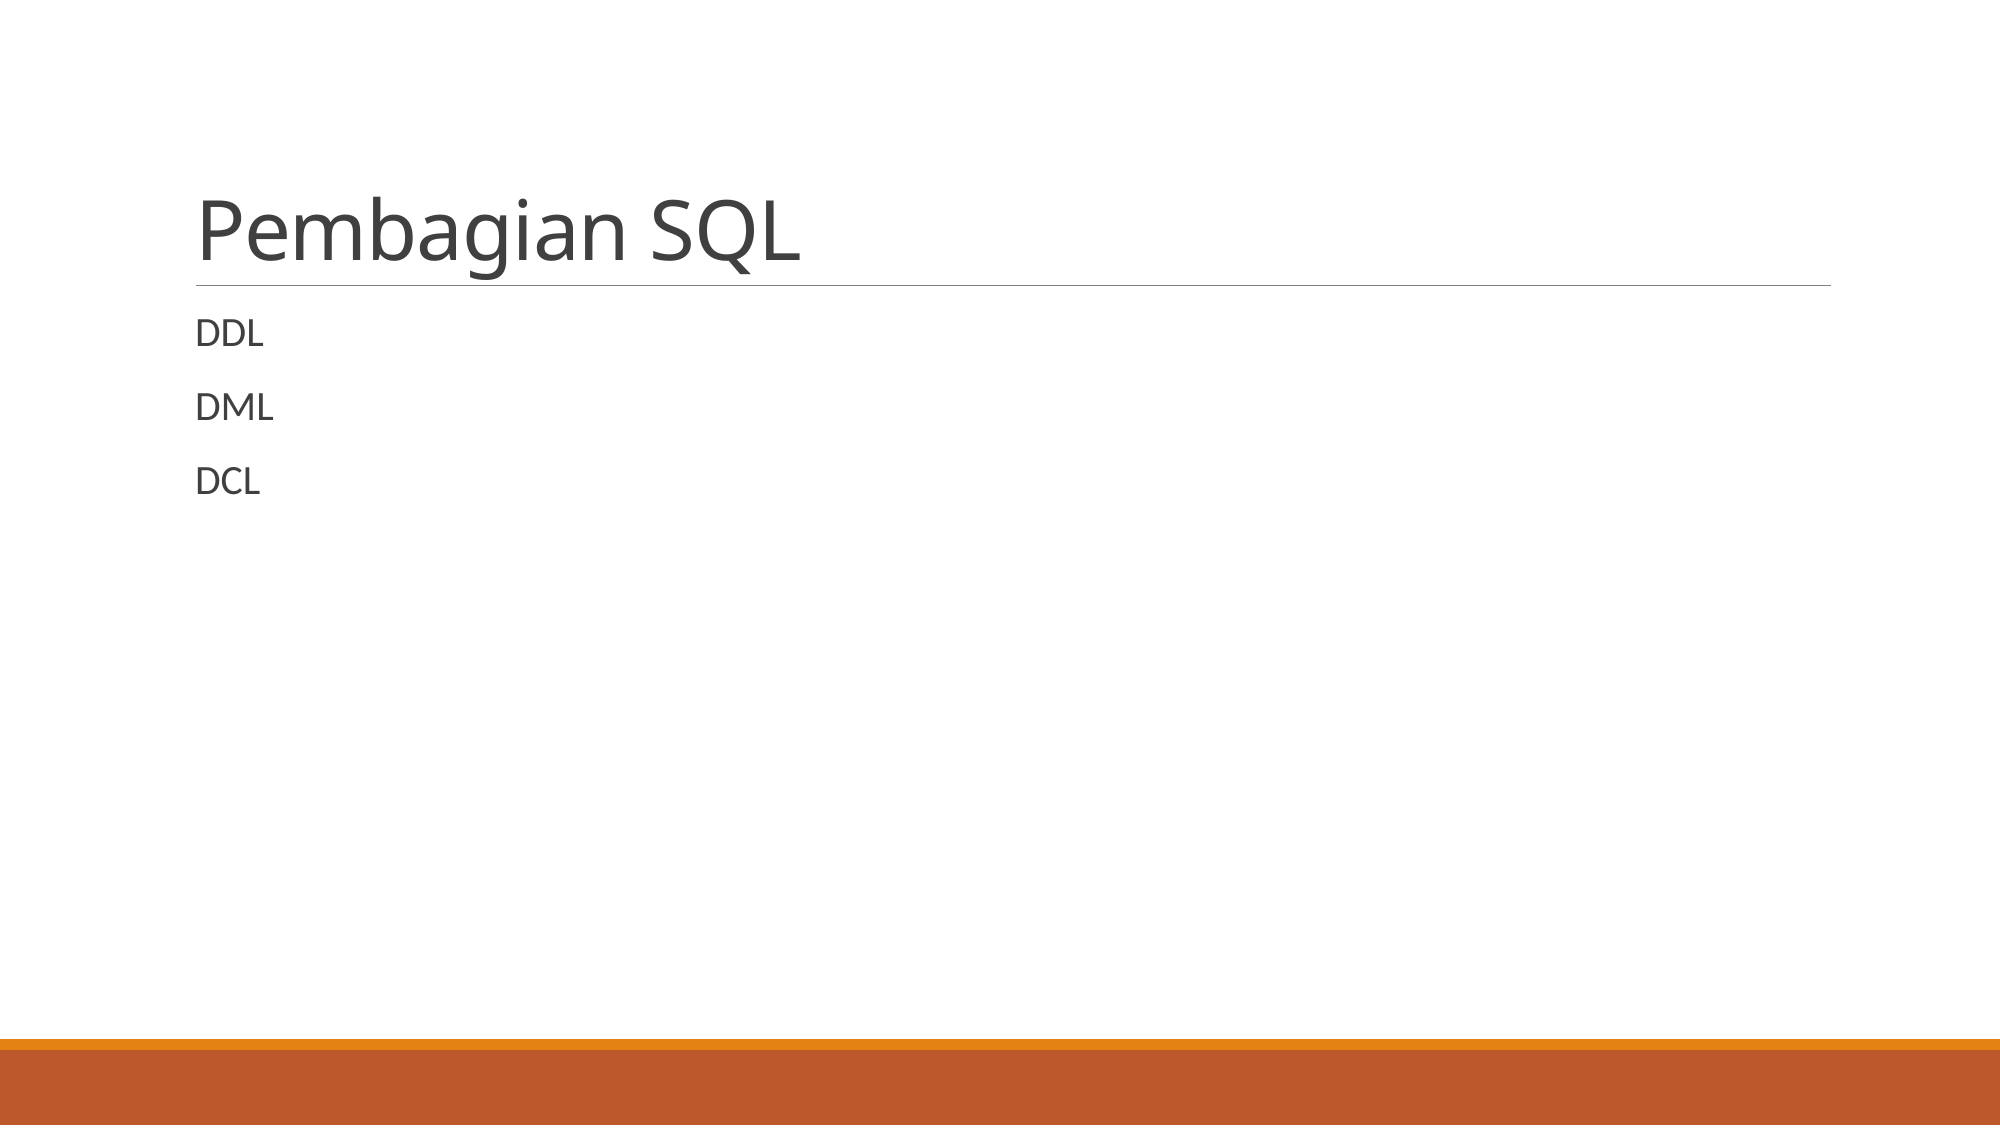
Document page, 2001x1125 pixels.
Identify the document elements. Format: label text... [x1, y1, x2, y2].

list DDL DML DCL [180, 302, 1830, 963]
title Pembagian SQL [180, 47, 1830, 285]
